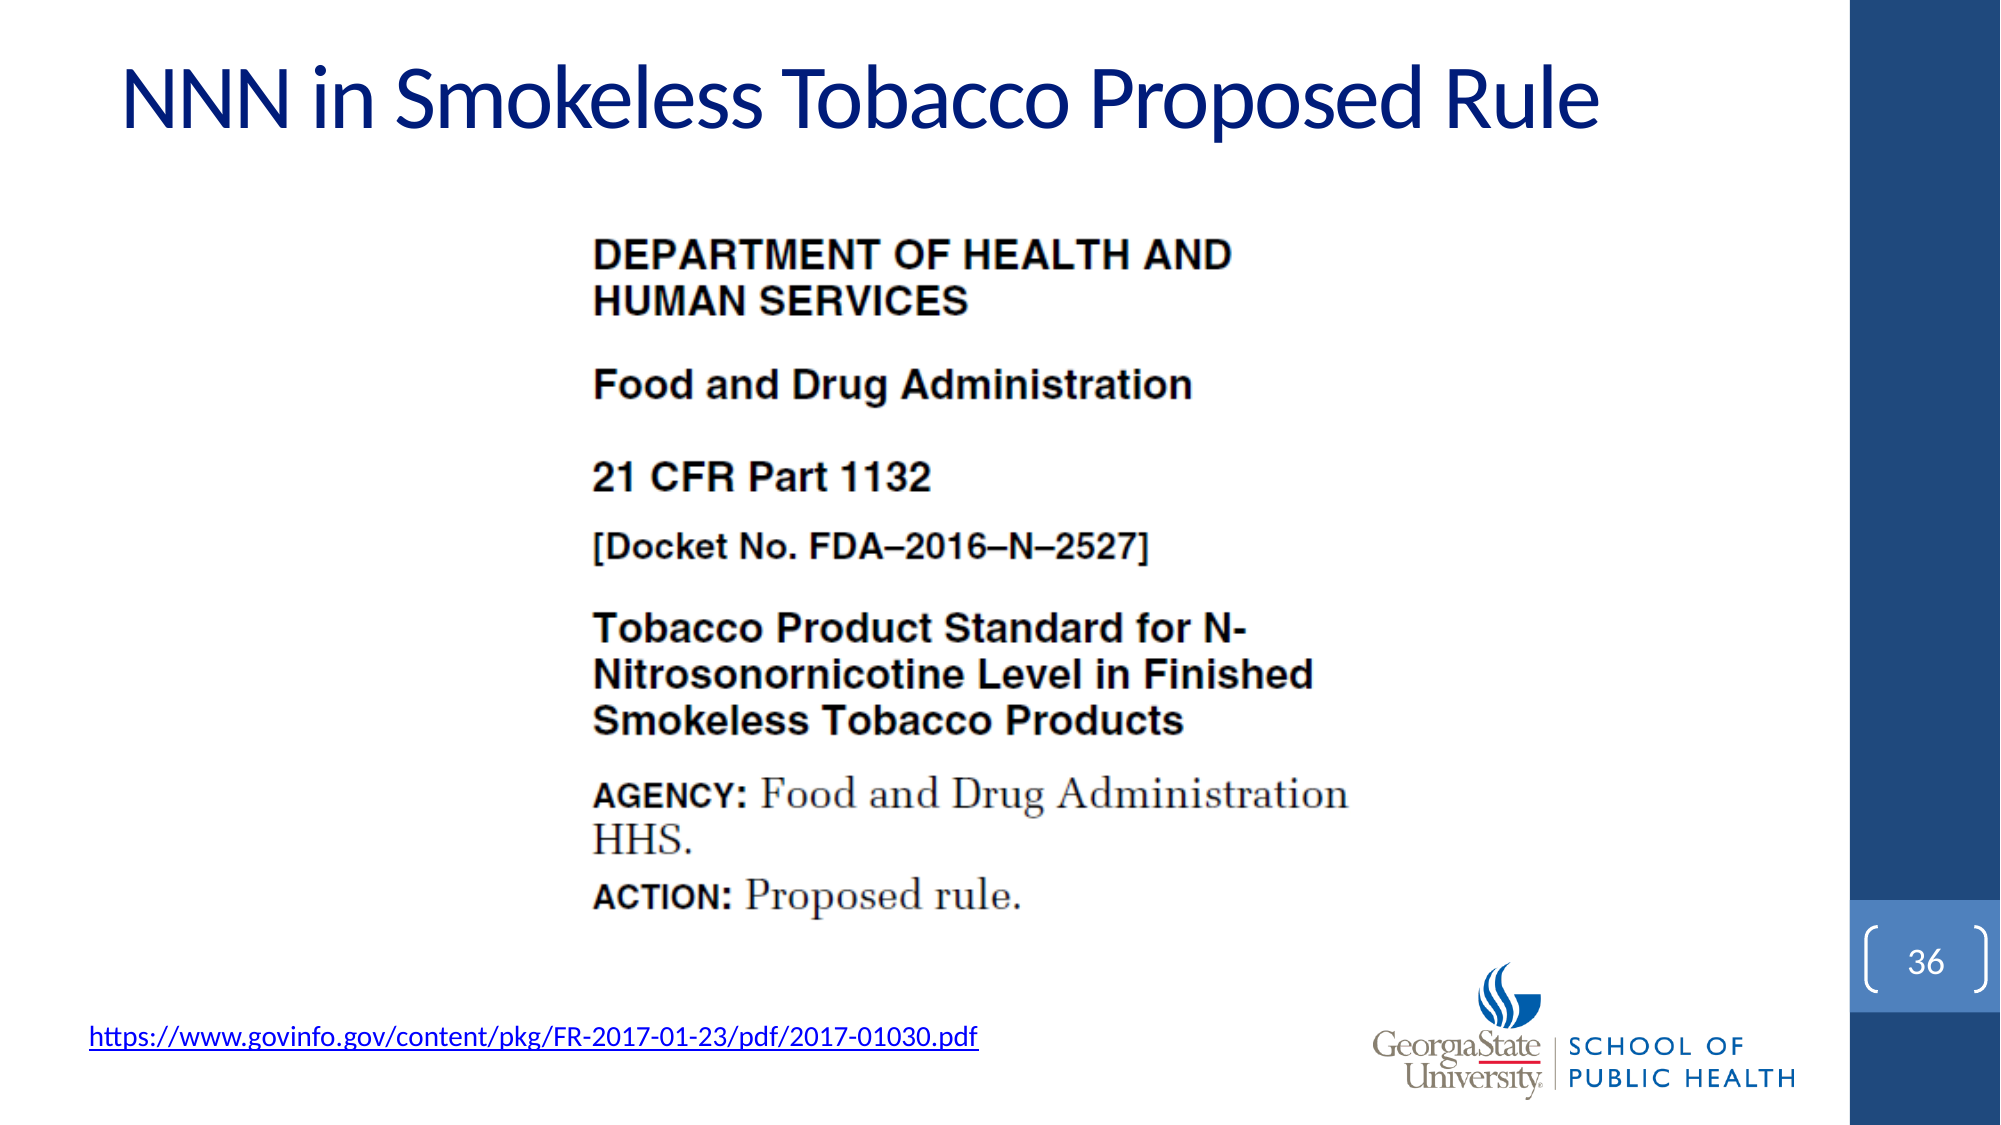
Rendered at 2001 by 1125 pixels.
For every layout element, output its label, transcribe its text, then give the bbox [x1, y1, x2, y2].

picture [1372, 961, 1794, 1101]
text_box https://www.govinfo.gov/content/pkg/FR-2017-01-23/pdf/2017-01030.pdf [74, 1010, 994, 1060]
slide_number 36 [1864, 925, 1988, 994]
picture [572, 211, 1352, 928]
title NNN in Smokeless Tobacco Proposed Rule [105, 27, 1681, 157]
